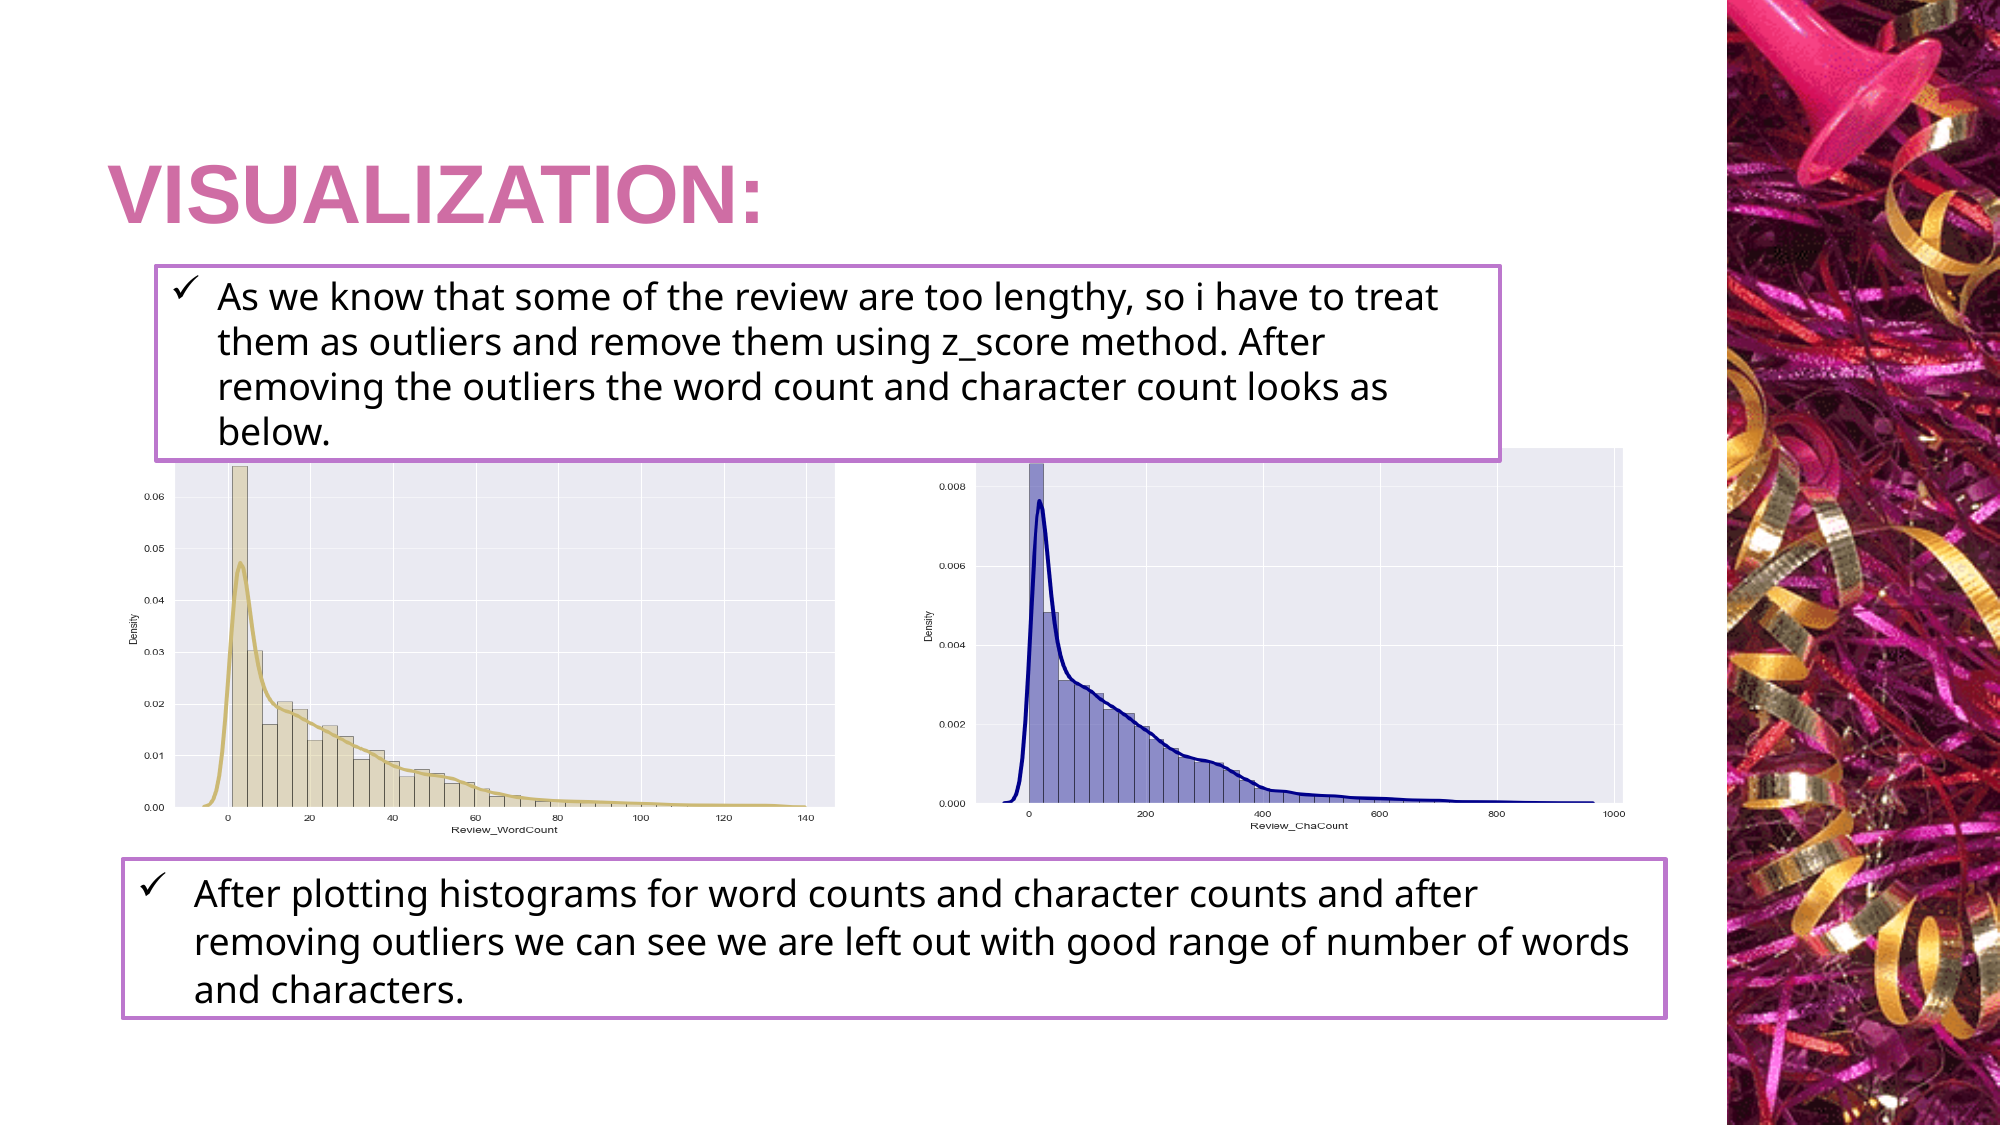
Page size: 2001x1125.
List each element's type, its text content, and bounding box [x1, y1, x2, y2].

text_box As we know that some of the review are too lengthy, so i have to treat them as outliers and remove them using z_score method. After removing the outliers the word count and character count looks as below. [154, 264, 1502, 463]
picture [1727, 0, 2000, 1125]
picture [916, 441, 1632, 836]
picture [122, 442, 842, 839]
text_box After plotting histograms for word counts and character counts and after removing outliers we can see we are left out with good range of number of words and characters. [121, 857, 1668, 1020]
text_box Visualization: [99, 52, 1684, 240]
